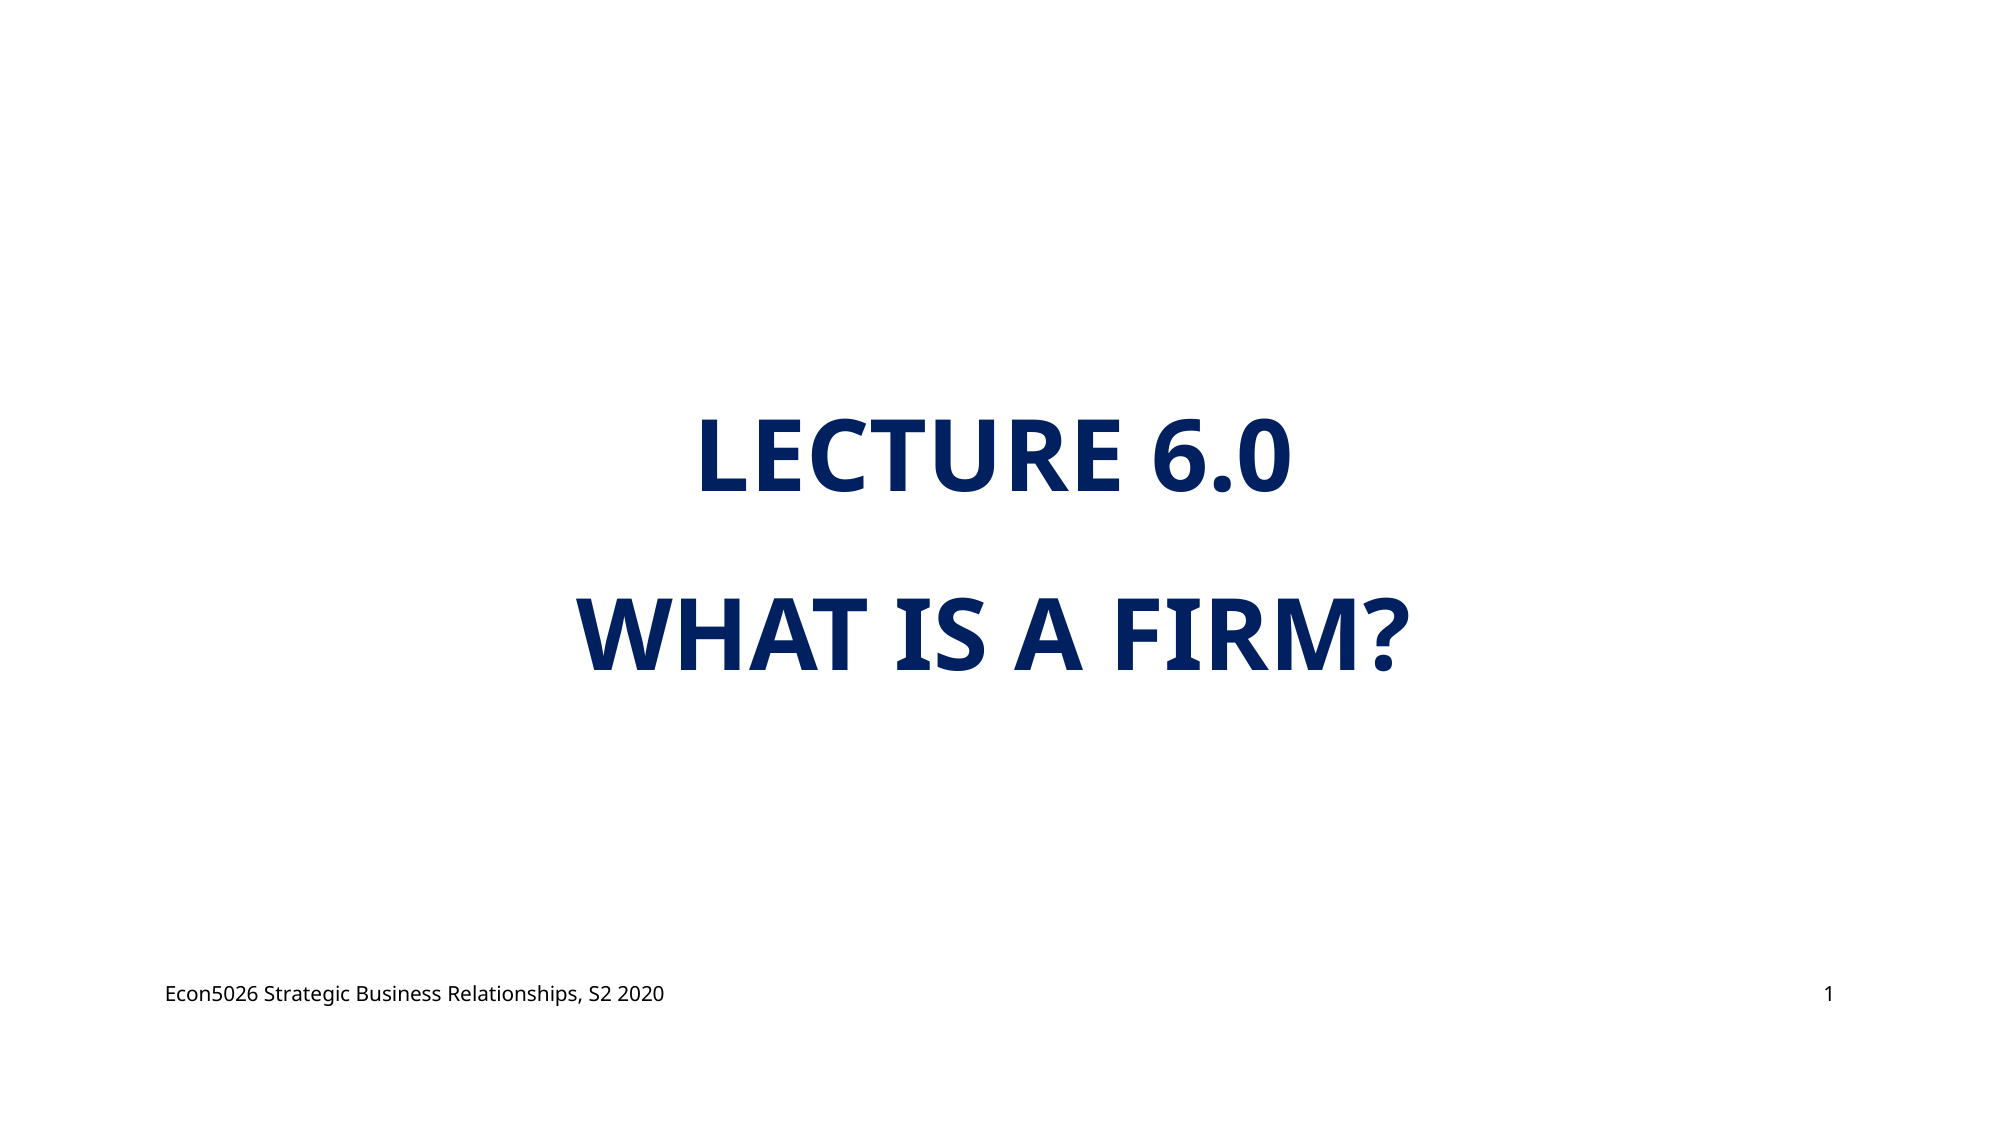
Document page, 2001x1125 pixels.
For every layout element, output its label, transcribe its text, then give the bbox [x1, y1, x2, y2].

footer Econ5026 Strategic Business Relationships, S2 2020 [149, 965, 1245, 1025]
title Lecture 6.0 What is a firm? [244, 104, 1745, 699]
slide_number 1 [1724, 965, 1851, 1025]
